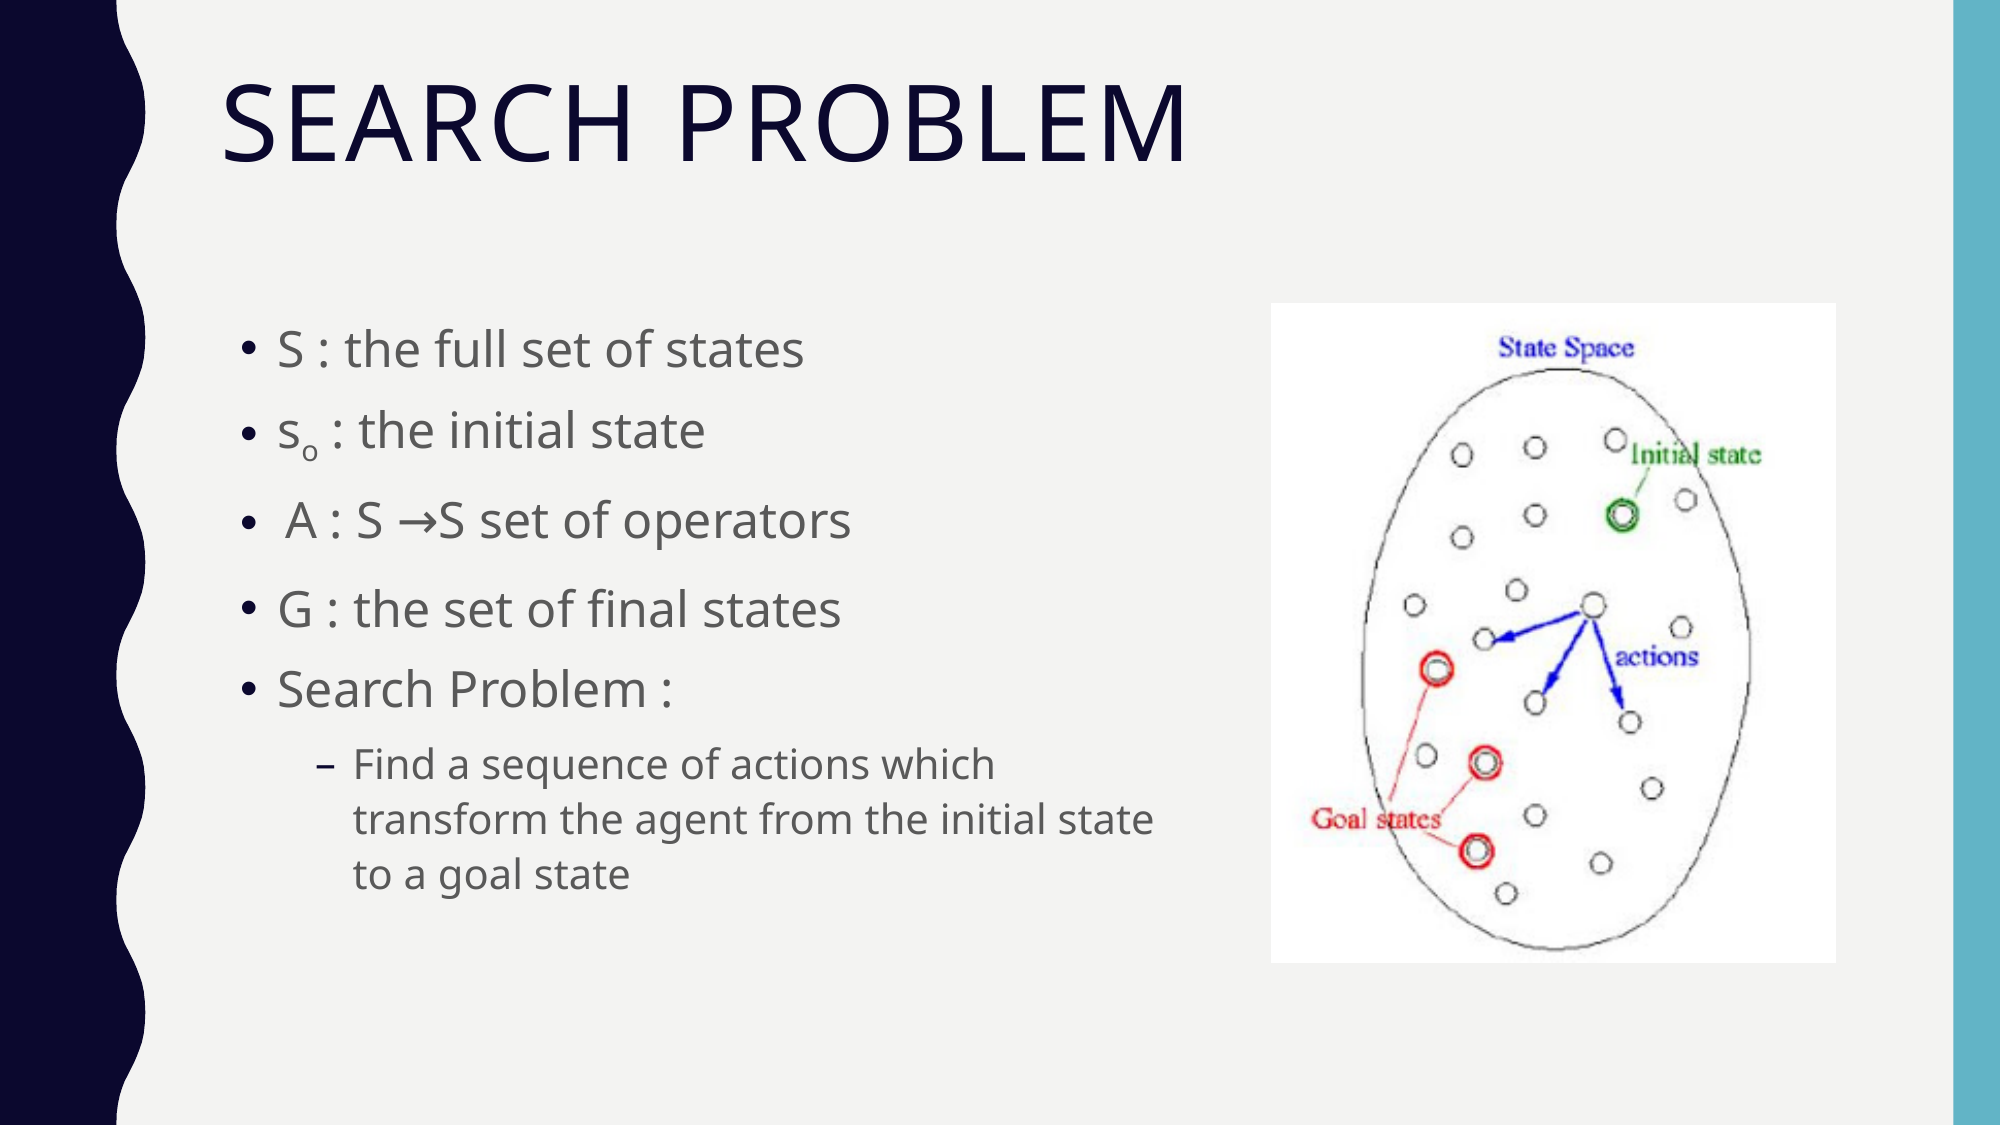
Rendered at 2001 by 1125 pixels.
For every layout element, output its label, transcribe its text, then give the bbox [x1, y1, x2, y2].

title Search Problem [205, 62, 1875, 308]
list S : the full set of states so : the initial state A : S →S set of operators G : the set of final states Search Problem : Find a sequence of actions which transform the agent from the initial state to a goal state [225, 304, 1178, 963]
picture [1271, 303, 1836, 963]
